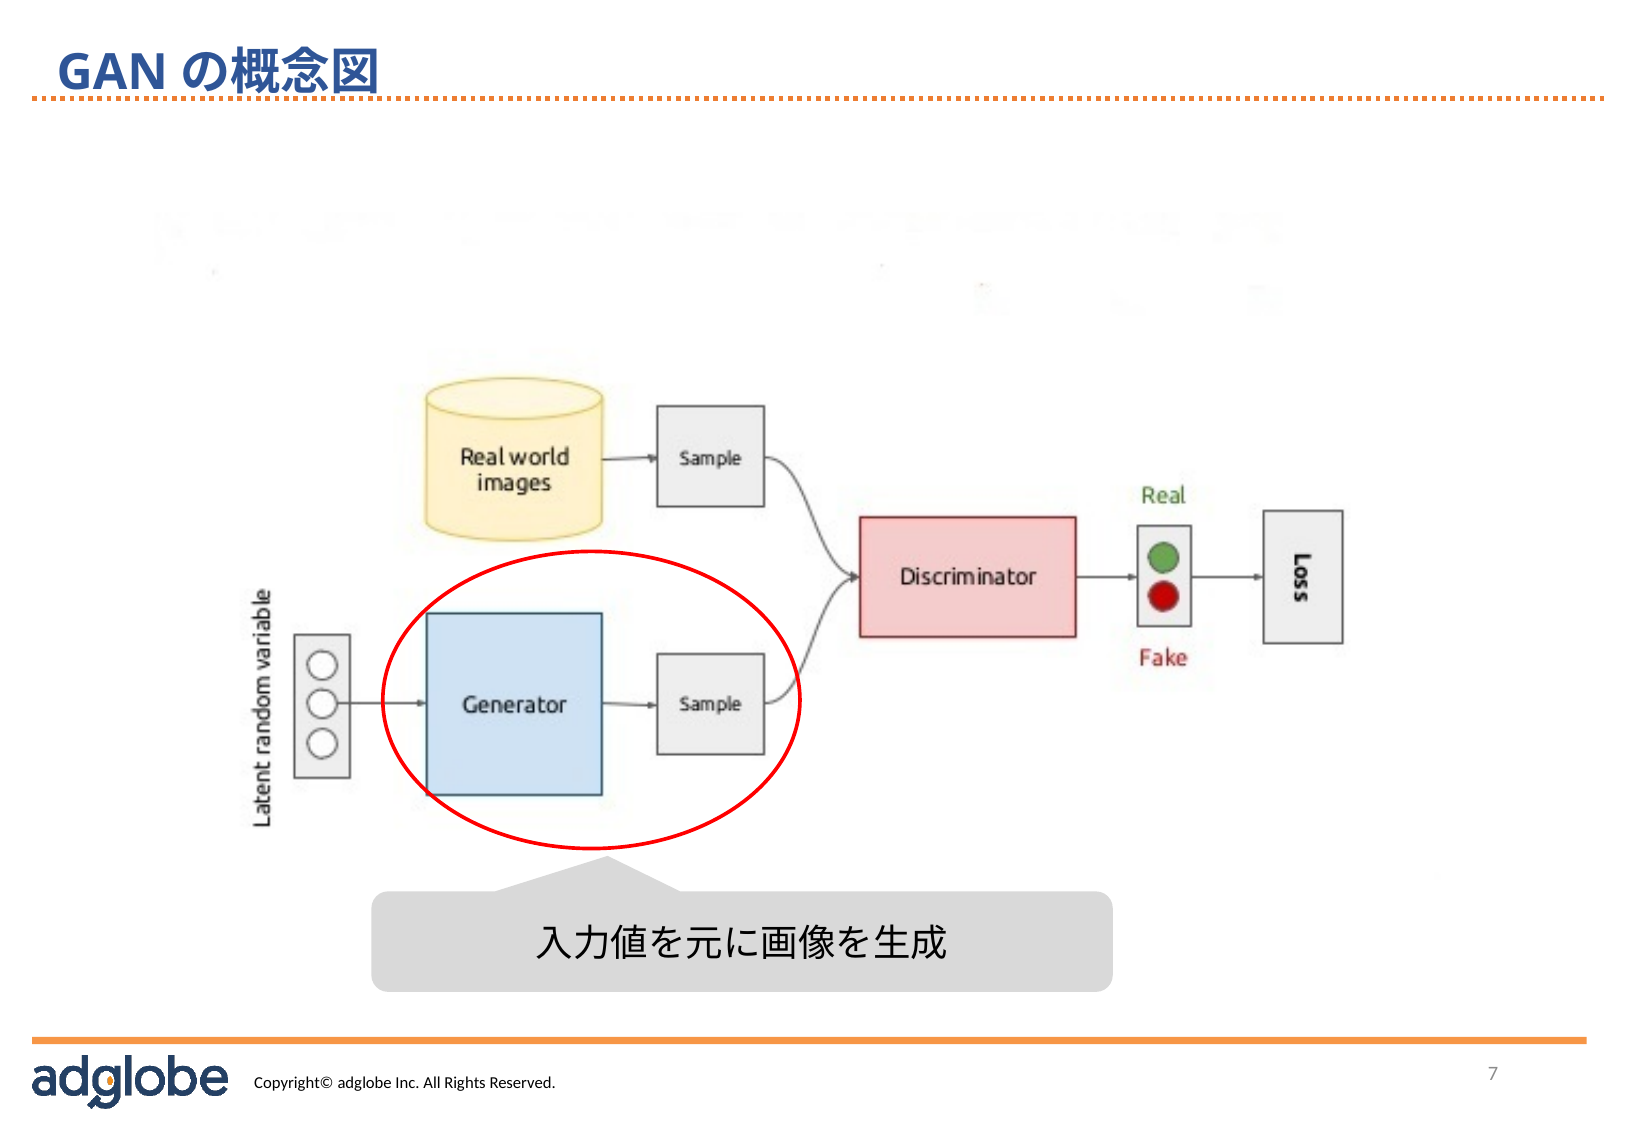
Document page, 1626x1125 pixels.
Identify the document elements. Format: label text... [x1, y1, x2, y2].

picture [32, 1055, 228, 1109]
text_box 入力値を元に画像を生成 [370, 912, 1114, 993]
text_box GANの概念図 [41, 43, 820, 103]
picture [121, 145, 1483, 912]
slide_number 7 [1147, 1042, 1514, 1103]
